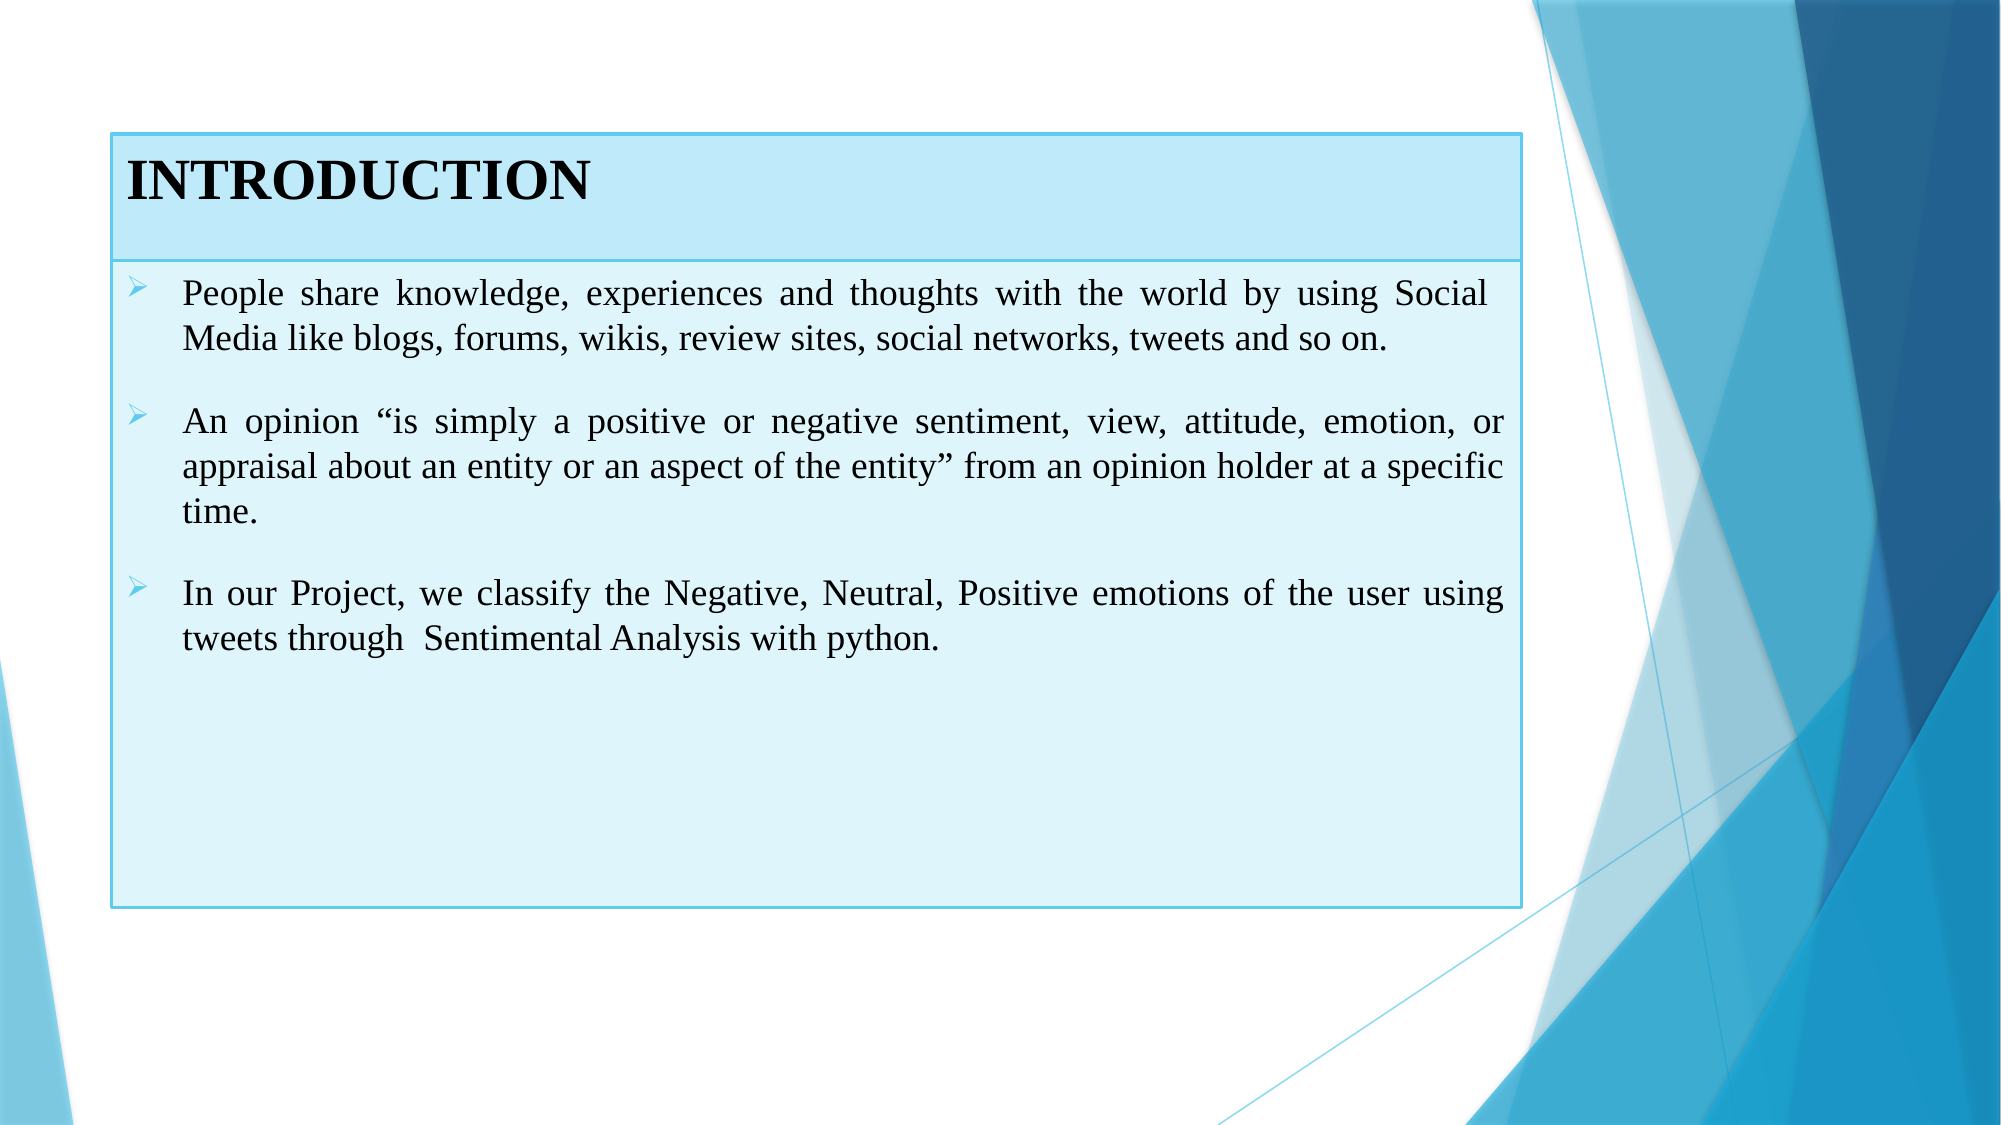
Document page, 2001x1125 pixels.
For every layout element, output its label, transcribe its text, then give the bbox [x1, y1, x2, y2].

title INTRODUCTION [110, 132, 1523, 259]
list People share knowledge, experiences and thoughts with the world by using Social Media like blogs, forums, wikis, review sites, social networks, tweets and so on. An opinion “is simply a positive or negative sentiment, view, attitude, emotion, or appraisal about an entity or an aspect of the entity” from an opinion holder at a specific time. In our Project, we classify the Negative, Neutral, Positive emotions of the user using tweets through Sentimental Analysis with python. [110, 259, 1523, 909]
